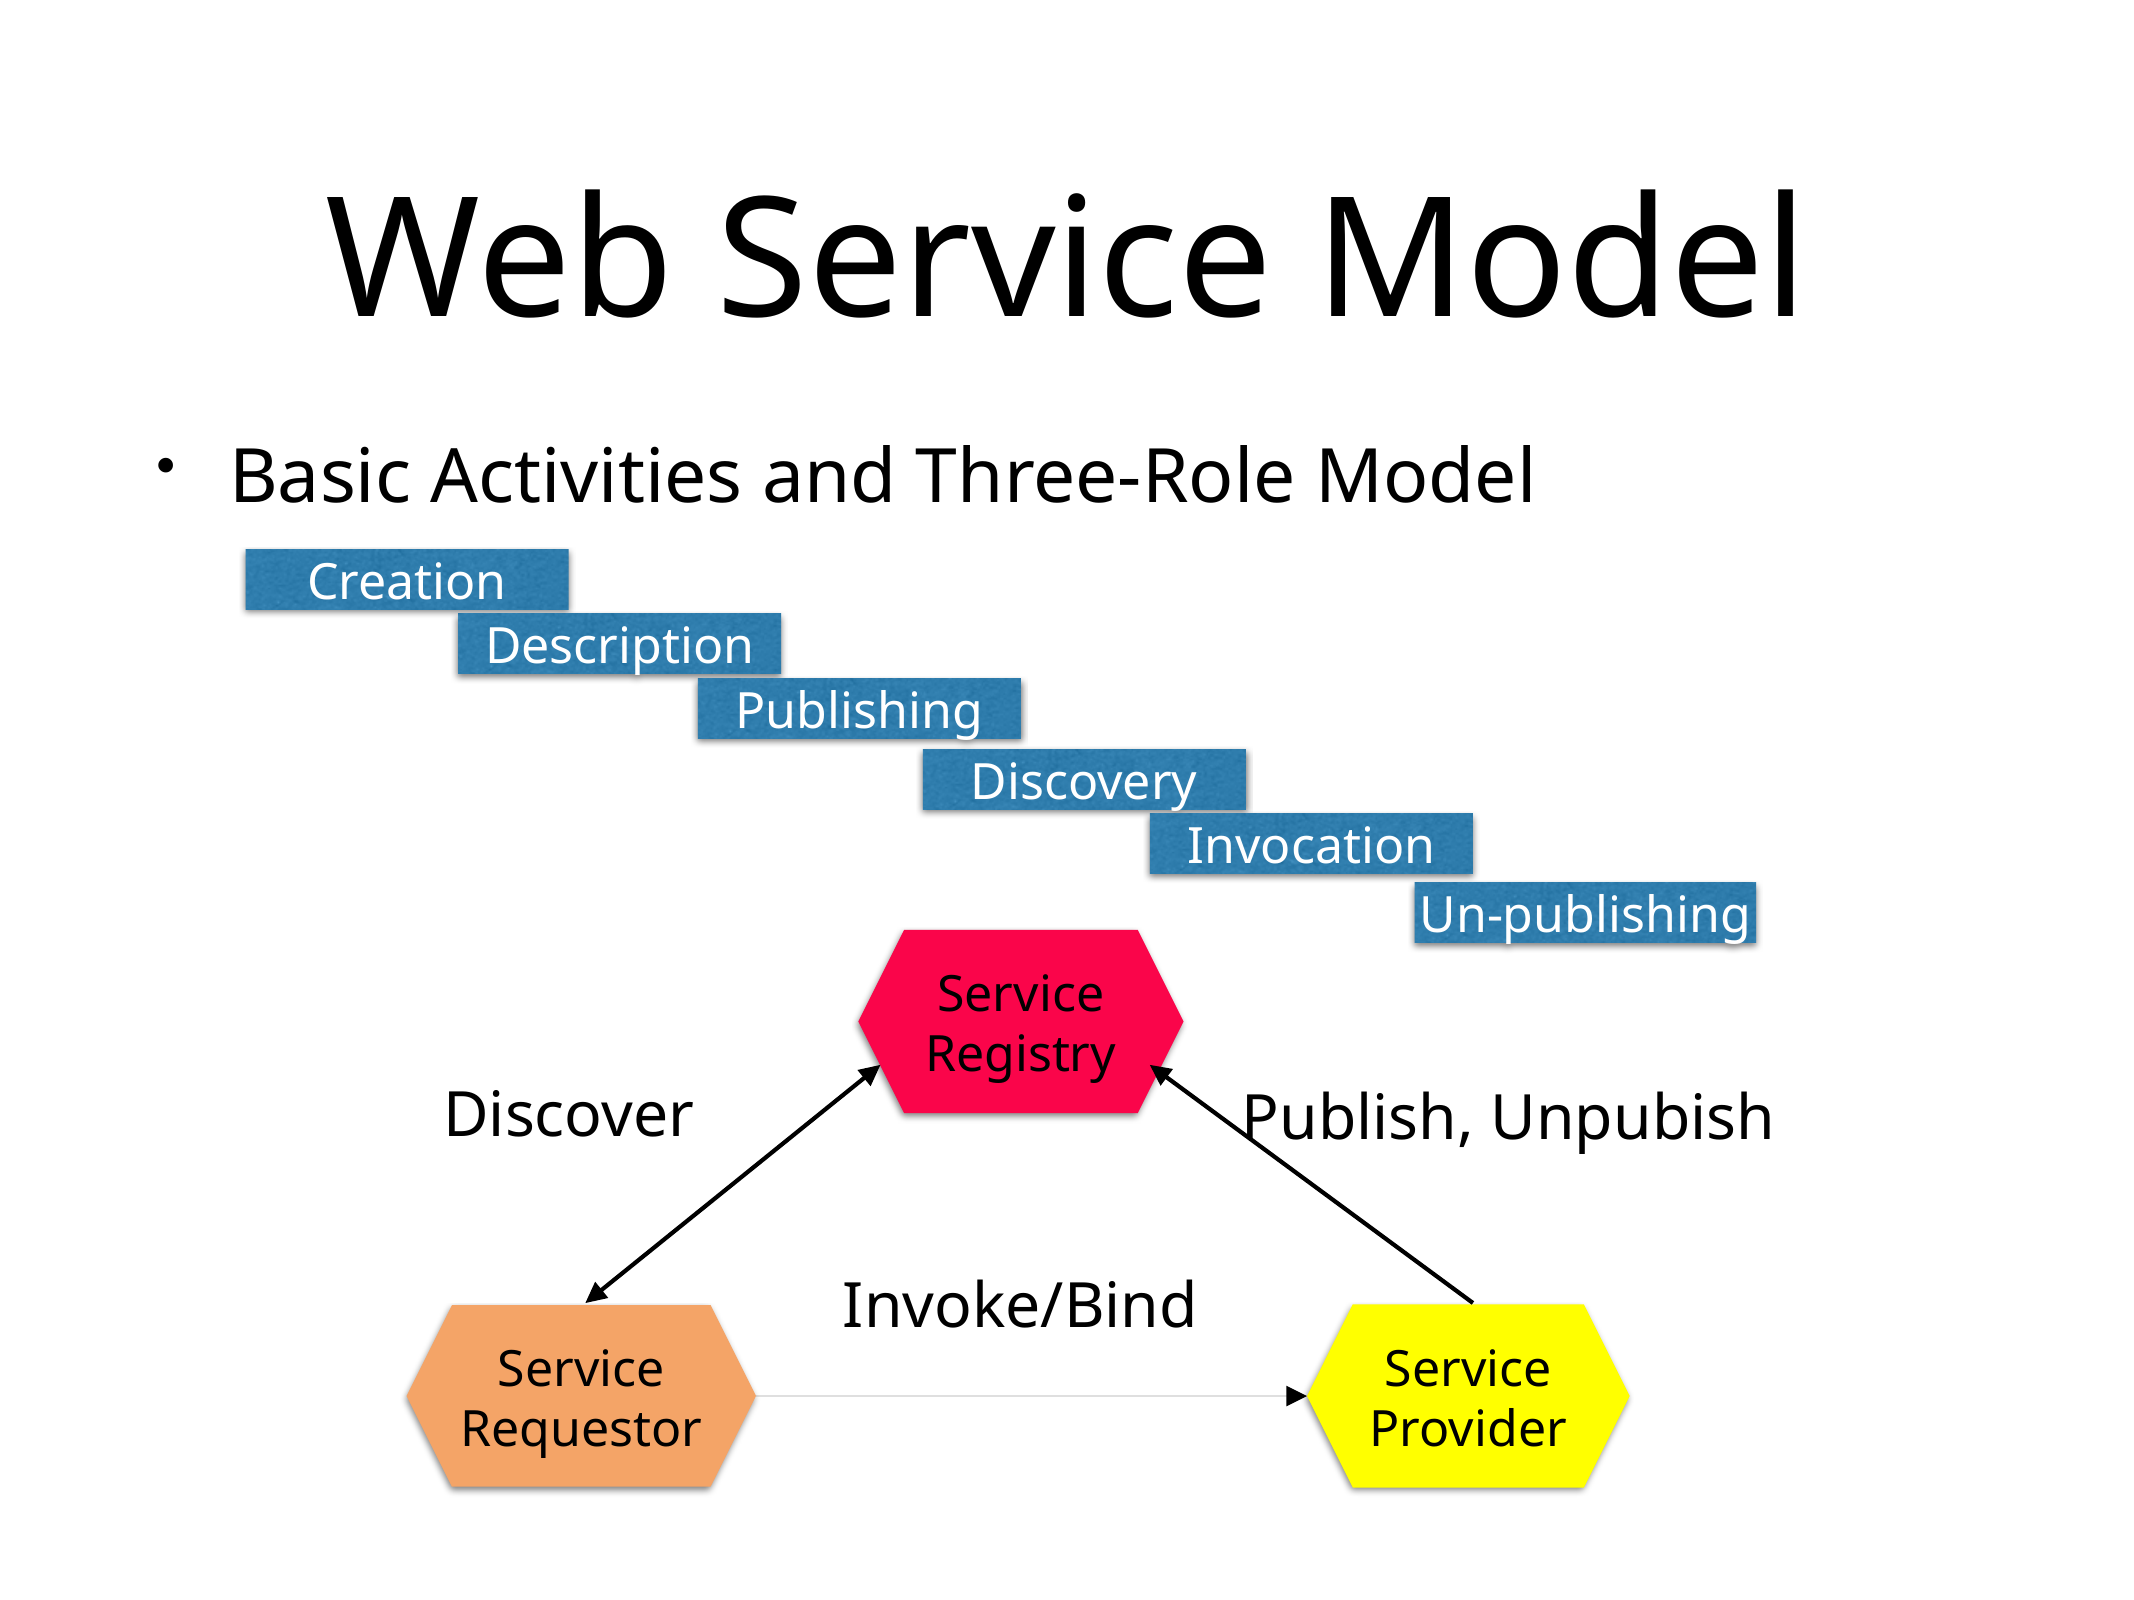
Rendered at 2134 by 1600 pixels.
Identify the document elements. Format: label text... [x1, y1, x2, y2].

text_box Description [458, 613, 782, 674]
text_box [1149, 1064, 1474, 1304]
text_box Discovery [922, 749, 1246, 810]
text_box Service Provider [1309, 1304, 1630, 1488]
text_box Invoke/Bind [834, 1257, 1207, 1349]
text_box Service Requestor [406, 1305, 756, 1487]
text_box Discover [434, 1065, 581, 1157]
text_box Invocation [1149, 813, 1473, 874]
text_box Service Registry [858, 929, 1184, 1114]
text_box Publish, Unpubish [1481, 1068, 1785, 1161]
text_box Publishing [697, 678, 1021, 739]
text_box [585, 1064, 881, 1304]
title Web Service Model [155, 72, 1978, 426]
text_box Creation [245, 549, 569, 610]
text_box Un-publishing [1414, 882, 1757, 943]
list Basic Activities and Three-Role Model [155, 426, 1978, 1459]
